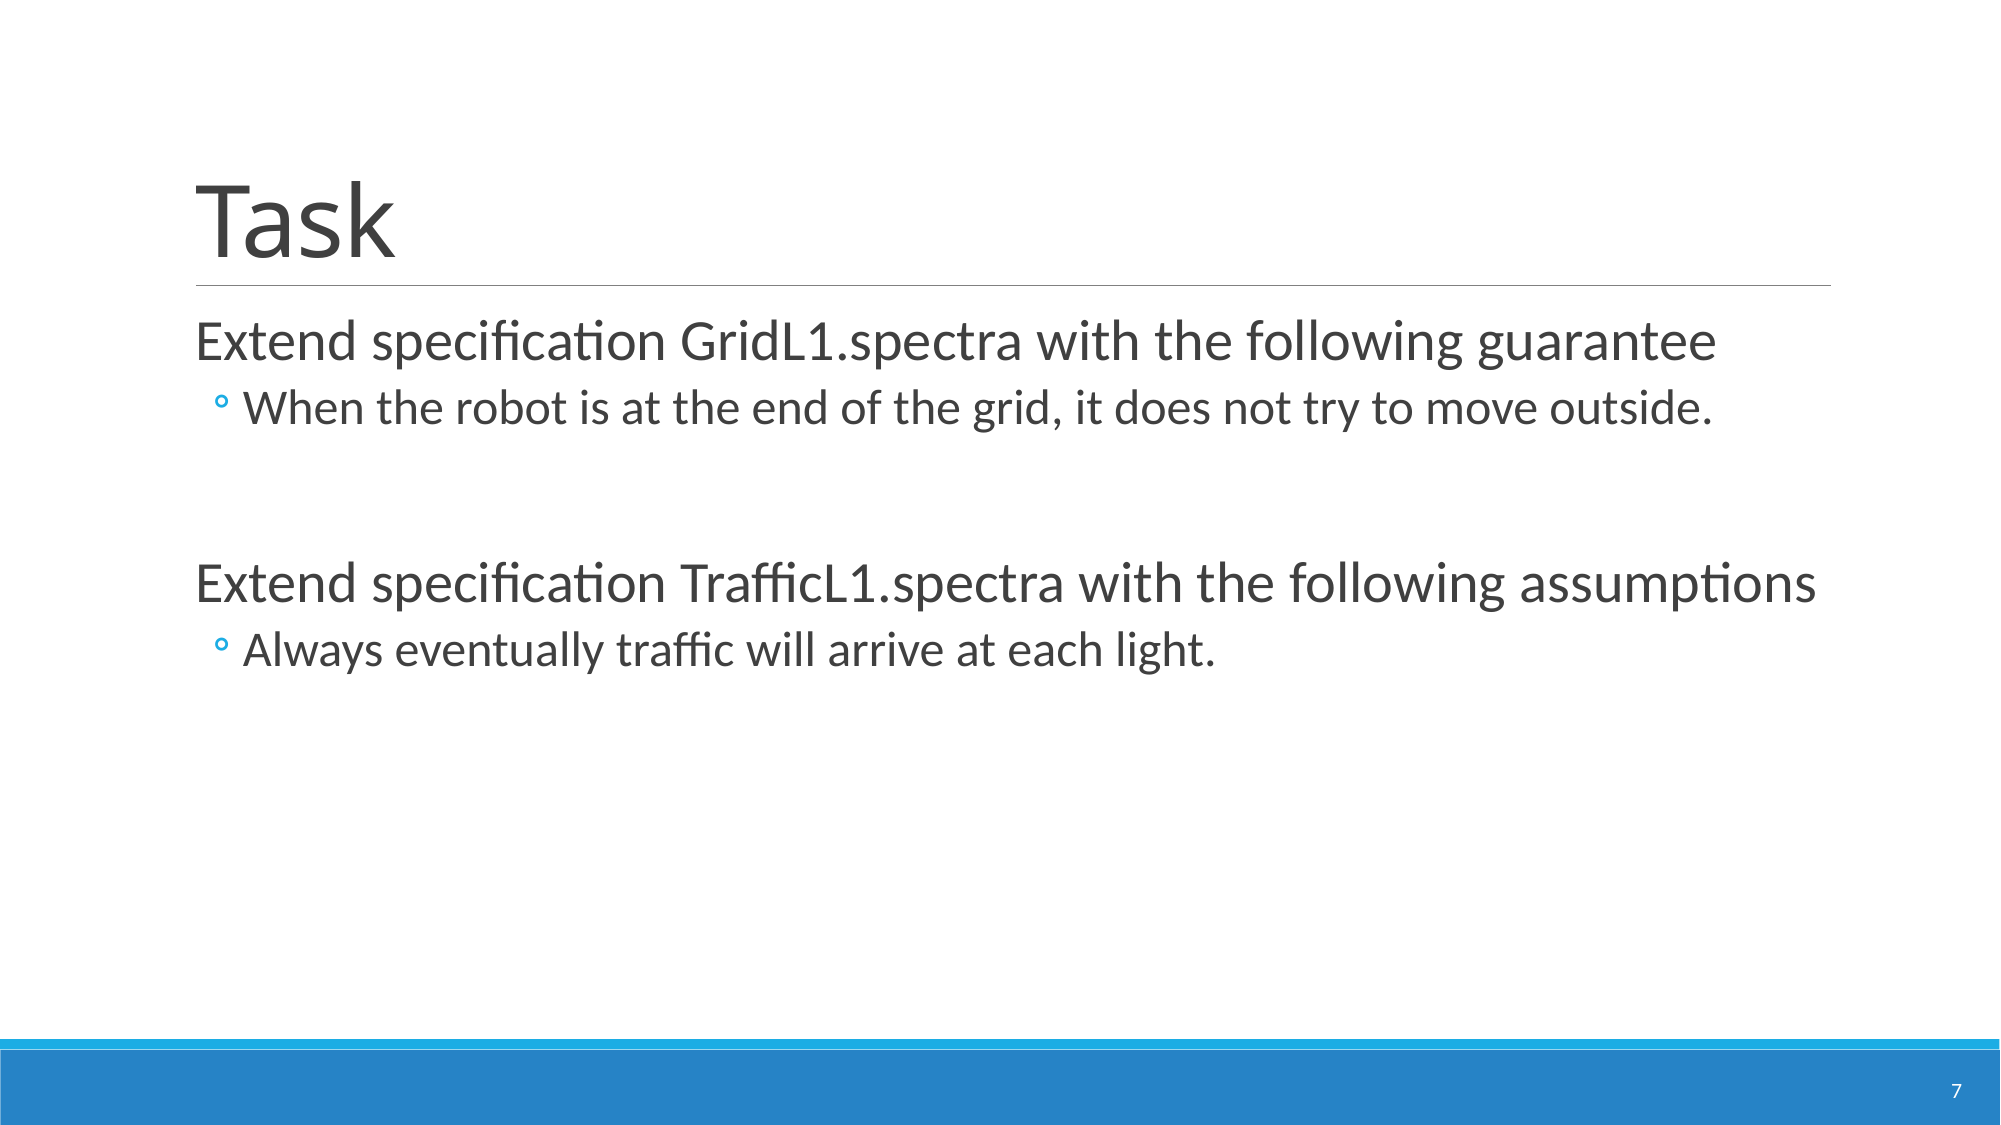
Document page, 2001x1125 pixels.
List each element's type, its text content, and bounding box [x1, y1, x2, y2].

list Extend specification GridL1.spectra with the following guarantee When the robot is at the end of the grid, it does not try to move outside. Extend specification TrafficL1.spectra with the following assumptions Always eventually traffic will arrive at each light. [180, 302, 1830, 963]
slide_number 7 [1761, 1059, 1977, 1120]
title Task [180, 47, 1830, 285]
